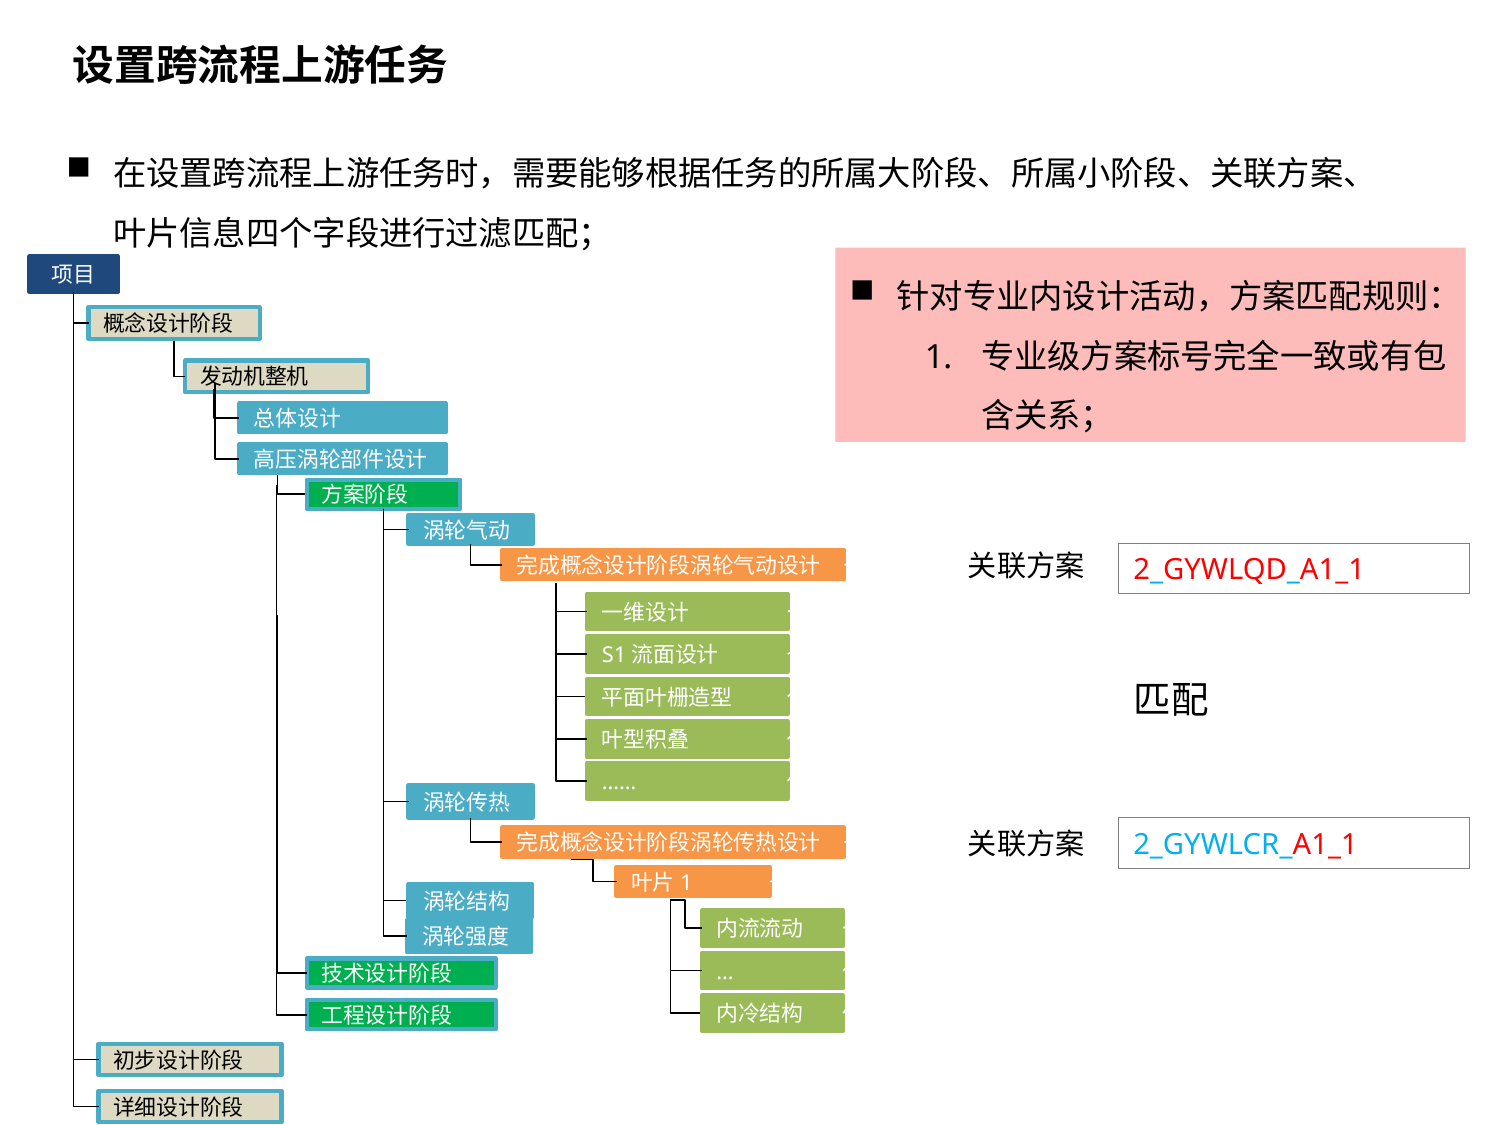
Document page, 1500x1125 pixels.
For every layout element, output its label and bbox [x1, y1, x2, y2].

text_box [405, 882, 534, 954]
text_box [237, 442, 535, 571]
text_box [305, 998, 498, 1031]
text_box [96, 1089, 284, 1124]
text_box [1119, 668, 1224, 729]
text_box [57, 30, 1353, 96]
text_box [96, 1042, 284, 1077]
text_box [305, 956, 498, 990]
text_box [500, 816, 1471, 1033]
text_box [27, 124, 1466, 442]
text_box [112, 779, 535, 846]
text_box [160, 351, 448, 434]
text_box [0, 539, 1471, 801]
text_box [65, 299, 262, 341]
